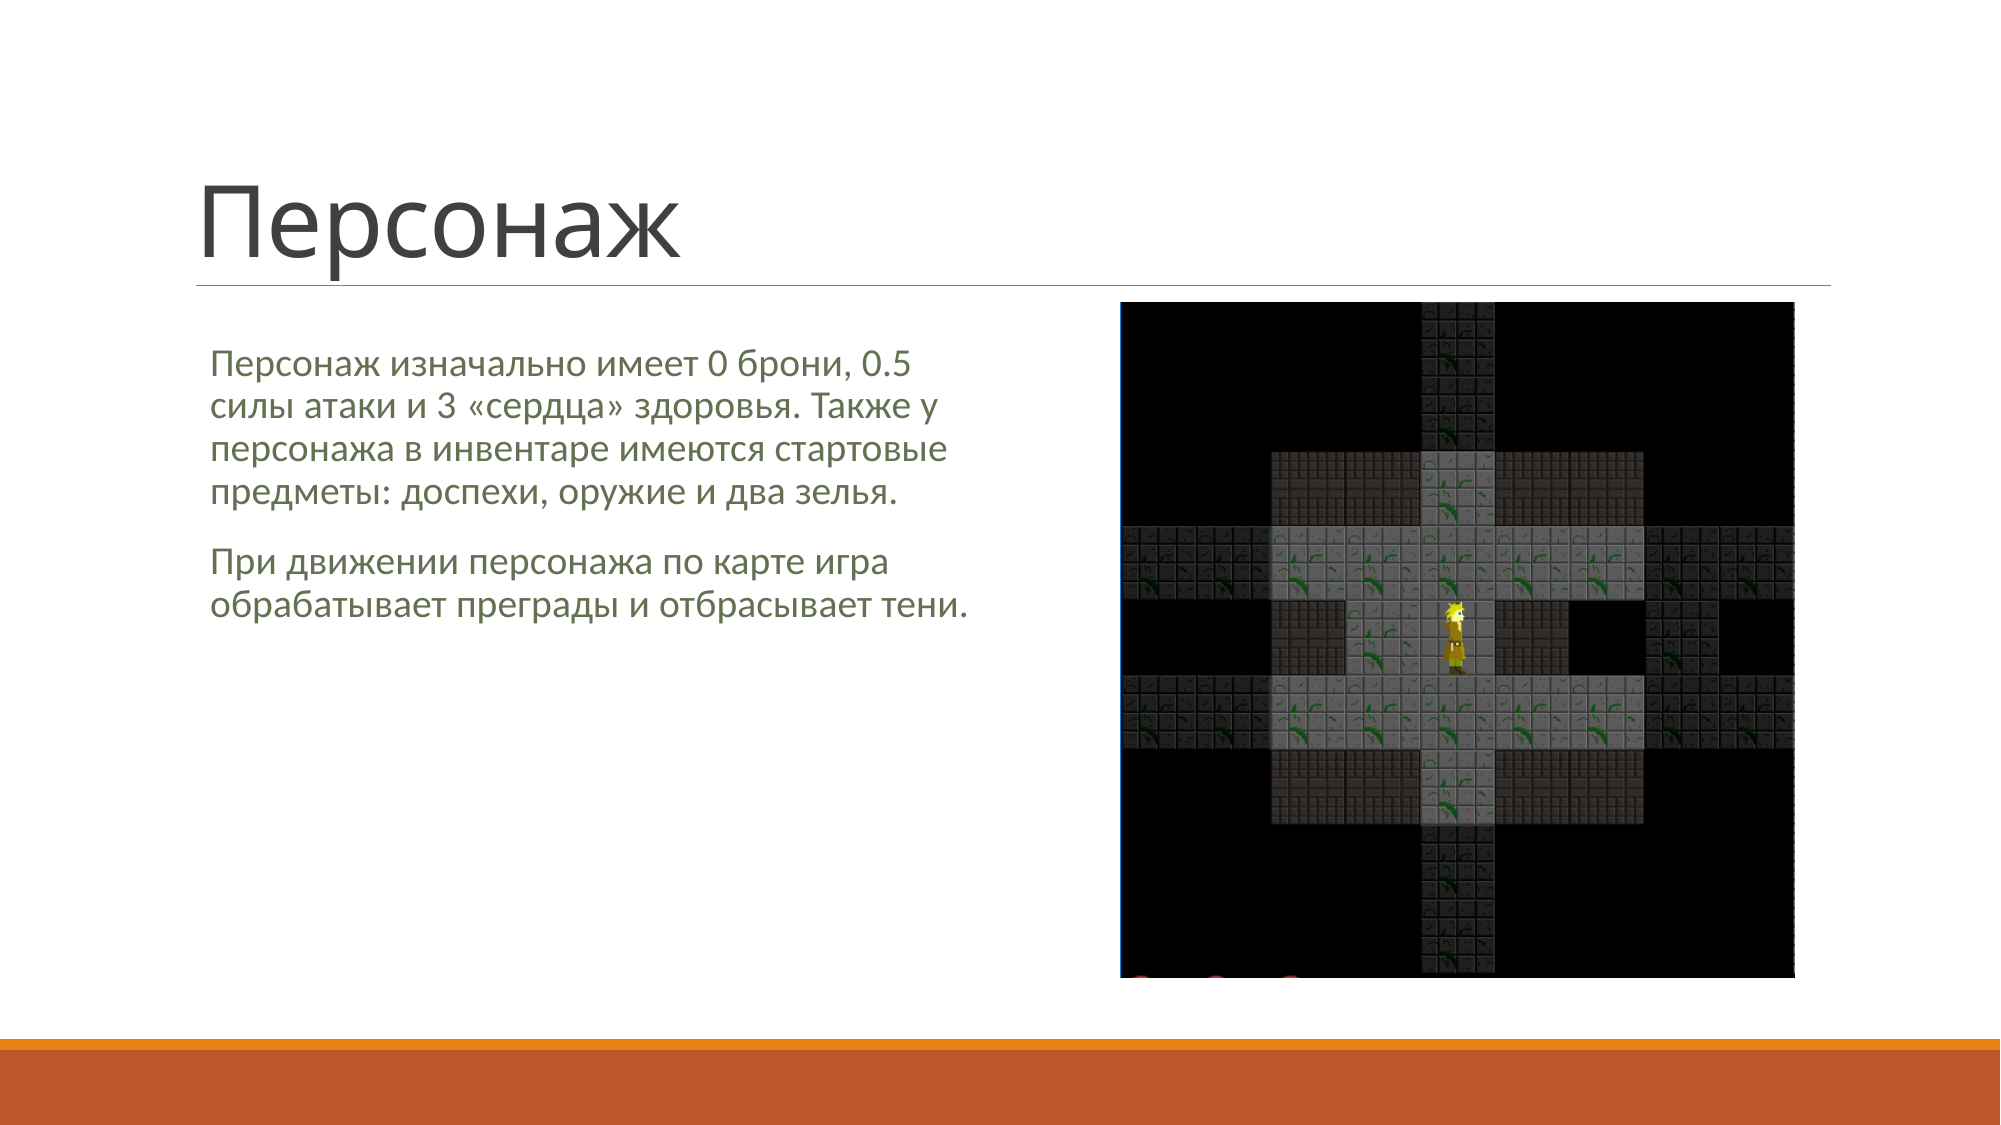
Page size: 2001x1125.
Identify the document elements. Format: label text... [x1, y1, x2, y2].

list Персонаж изначально имеет 0 брони, 0.5 силы атаки и 3 «сердца» здоровья. Также у персонажа в инвентаре имеются стартовые предметы: доспехи, оружие и два зелья. При движении персонажа по карте игра обрабатывает преграды и отбрасывает тени. [195, 334, 1005, 666]
title Персонаж [180, 47, 1830, 285]
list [1120, 302, 1795, 979]
